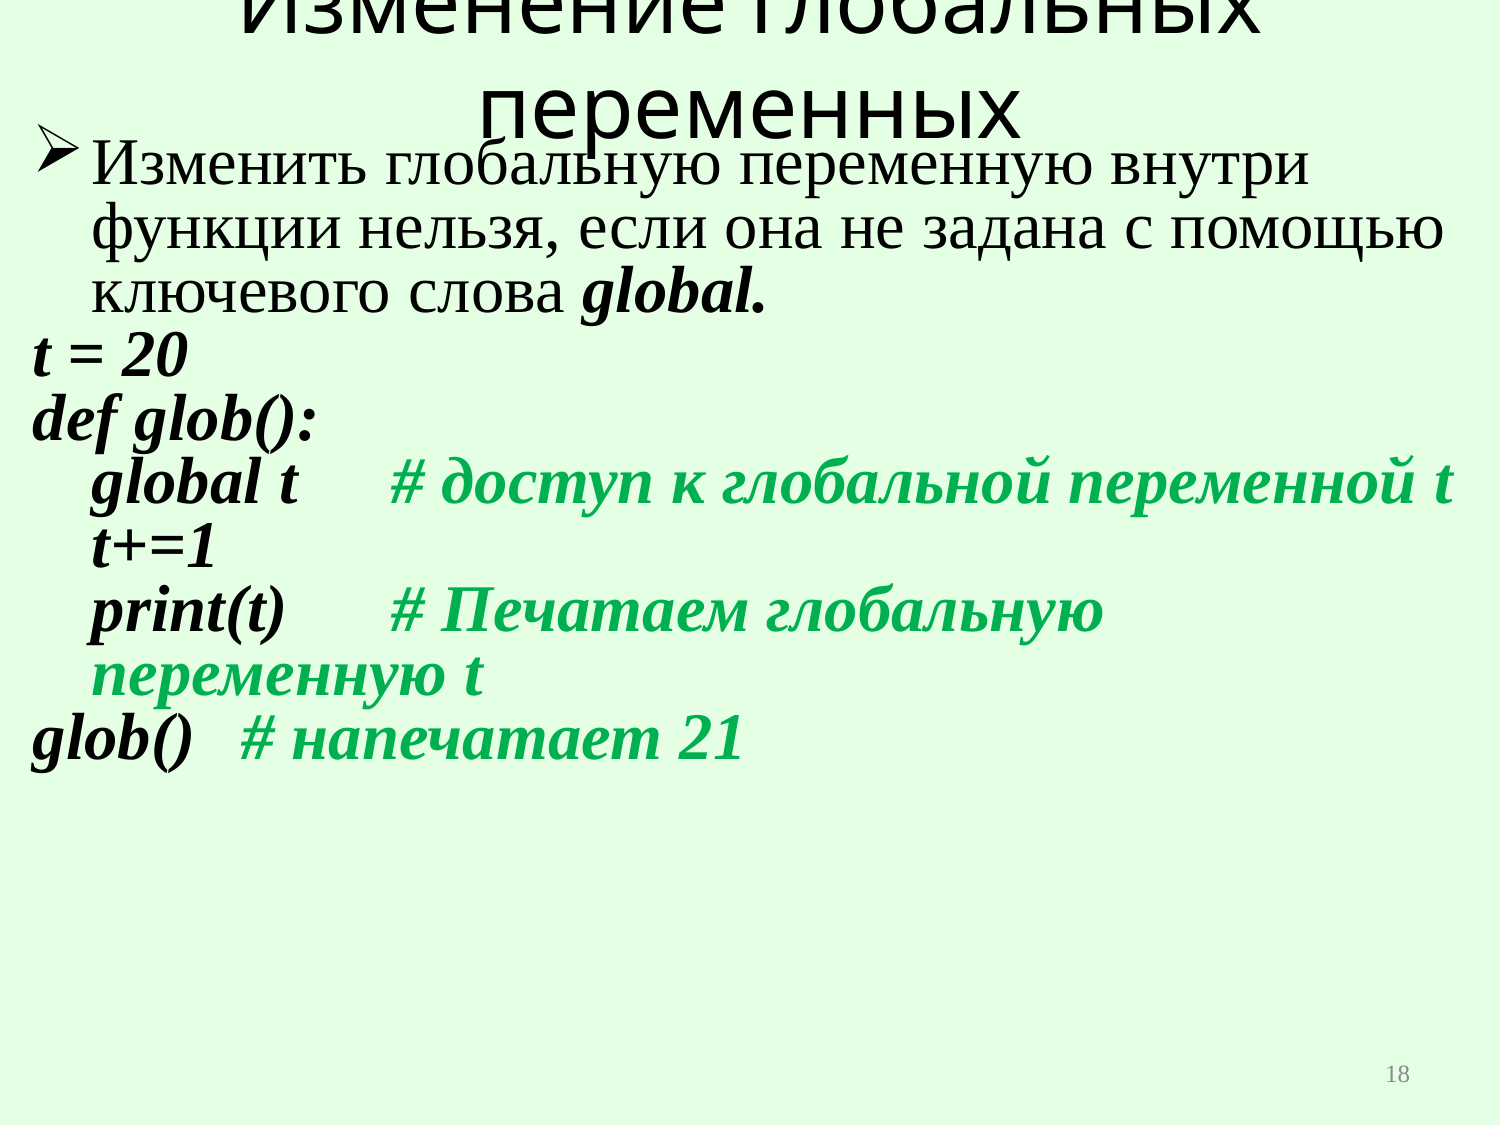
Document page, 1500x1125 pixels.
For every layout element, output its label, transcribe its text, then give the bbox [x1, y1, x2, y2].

slide_number 18 [1074, 1042, 1425, 1103]
title Изменение глобальных переменных [17, 0, 1483, 102]
list Изменить глобальную переменную внутри функции нельзя, если она не задана с помощью ключевого слова global. t = 20 def glob(): global t # доступ к глобальной переменной t t+=1 print(t) # Печатаем глобальную переменную t glob() # напечатает 21 [17, 125, 1483, 1035]
